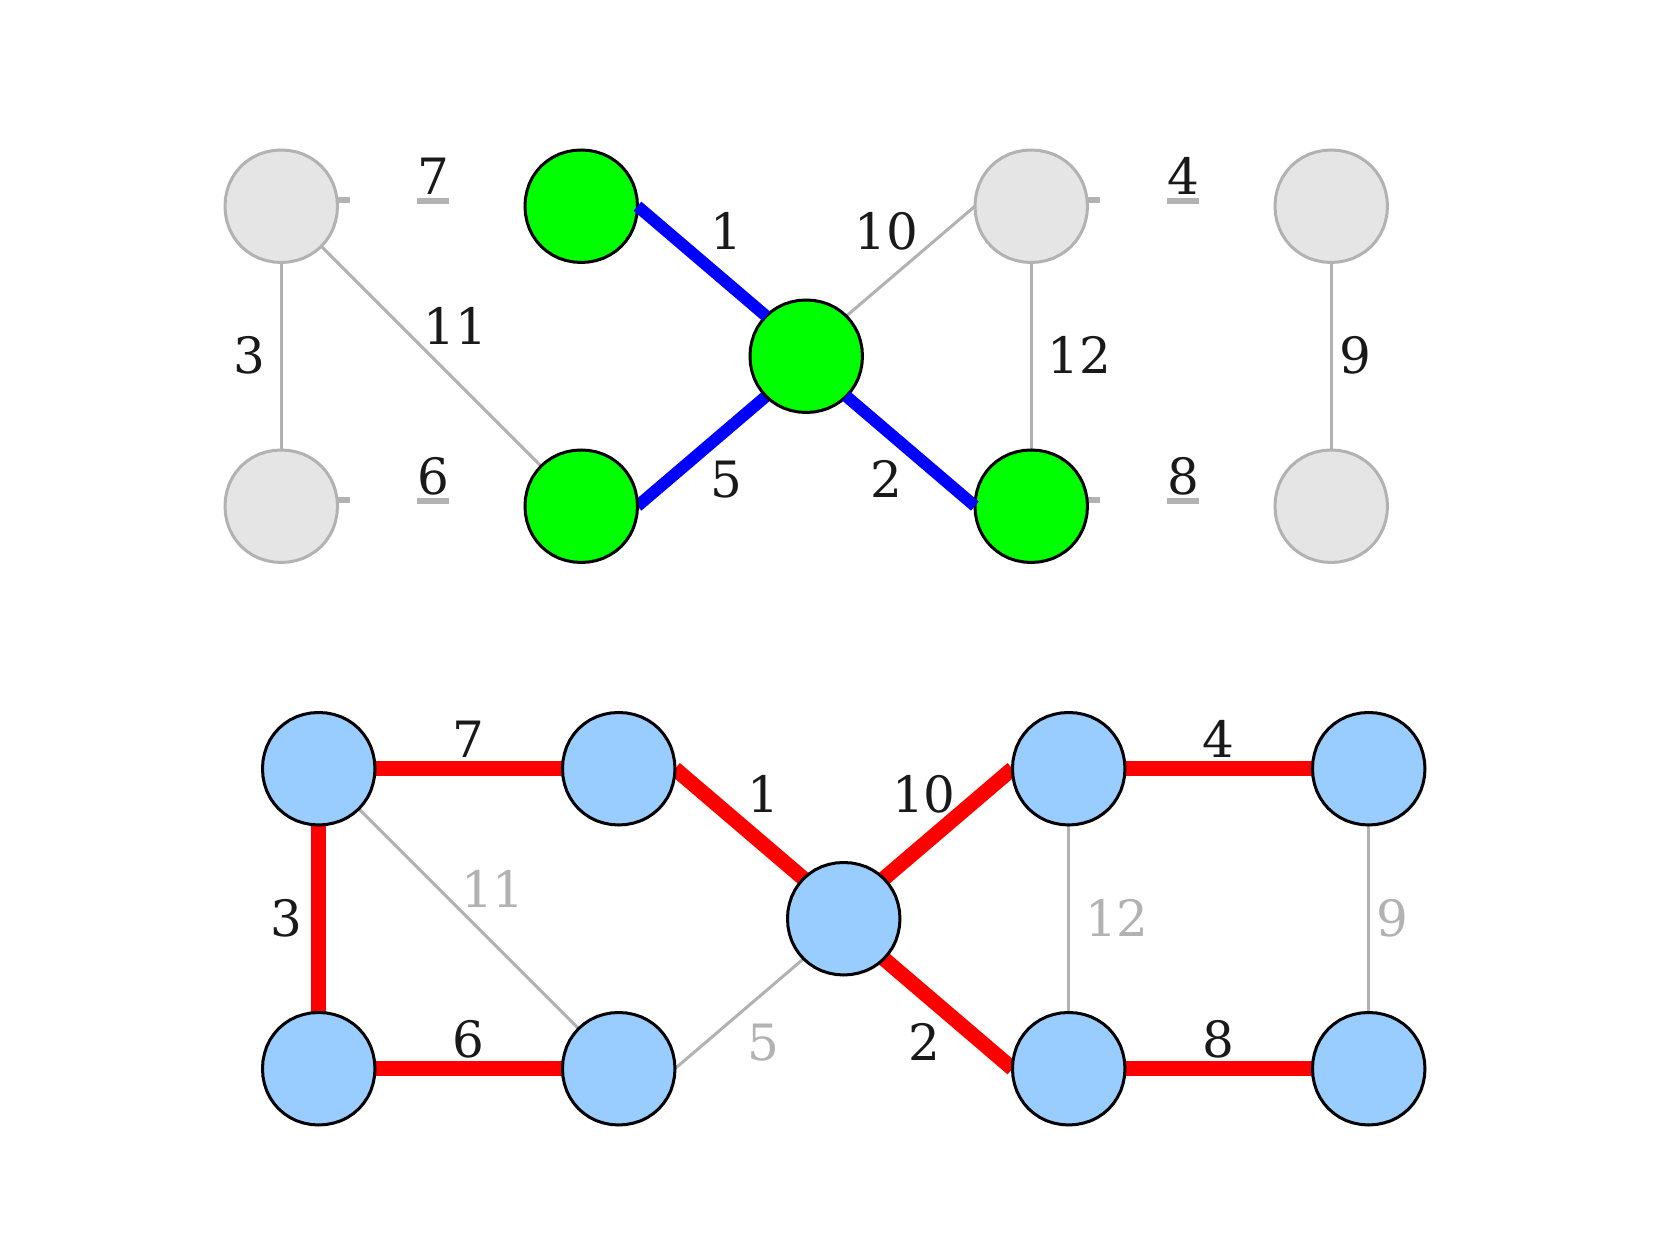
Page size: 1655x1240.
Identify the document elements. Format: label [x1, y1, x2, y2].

text_box [745, 759, 782, 822]
text_box [708, 197, 745, 260]
text_box [225, 142, 1388, 563]
text_box [231, 321, 268, 384]
text_box [1337, 321, 1374, 384]
text_box [268, 883, 305, 946]
text_box [1374, 883, 1411, 946]
text_box [262, 705, 1426, 1126]
